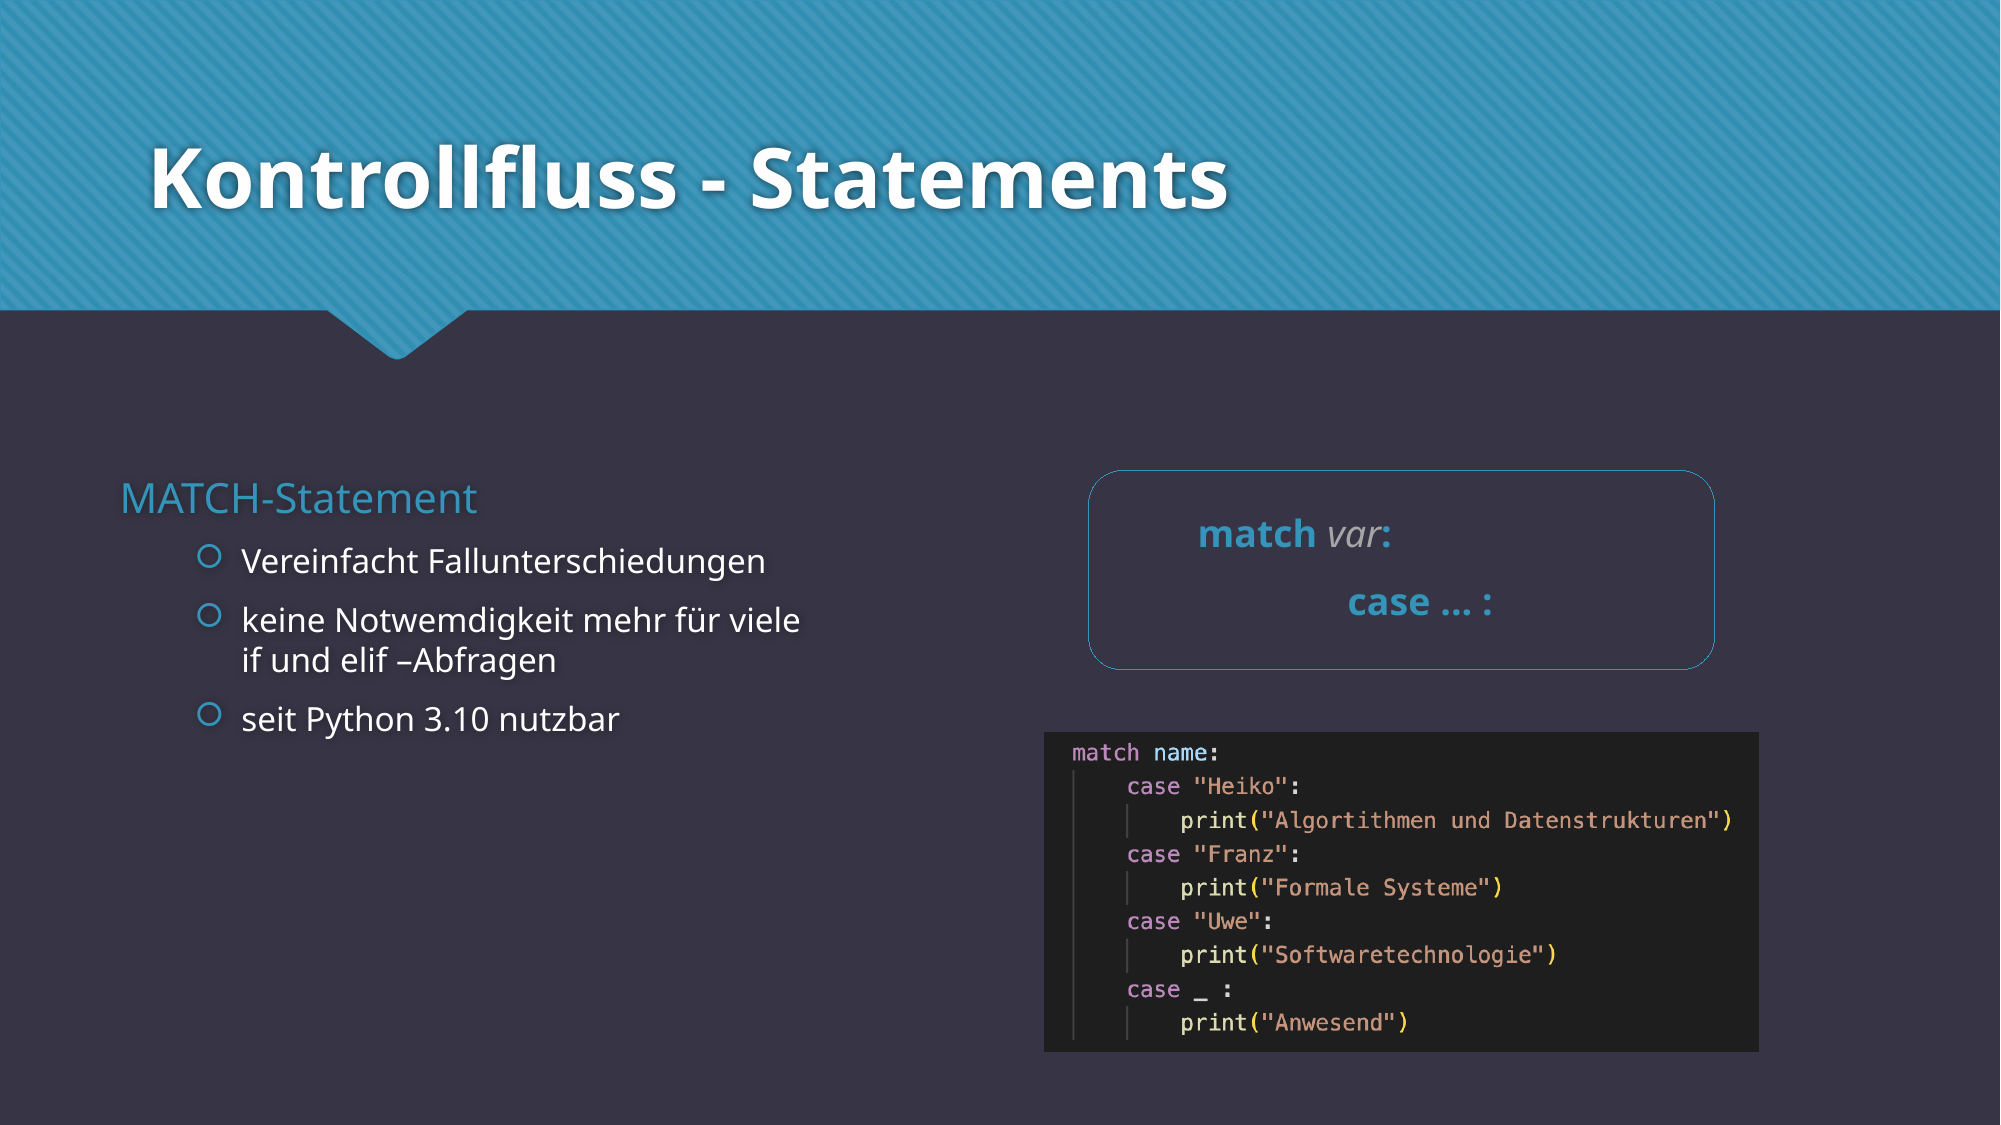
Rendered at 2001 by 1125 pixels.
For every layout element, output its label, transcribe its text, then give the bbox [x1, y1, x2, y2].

list MATCH-Statement Vereinfacht Fallunterschiedungen keine Notwemdigkeit mehr für viele if und elif –Abfragen seit Python 3.10 nutzbar [104, 364, 1866, 1125]
title Kontrollfluss - Statements [132, 73, 1868, 233]
text_box match var: case ... : [1088, 470, 1715, 670]
picture [1044, 732, 1759, 1052]
